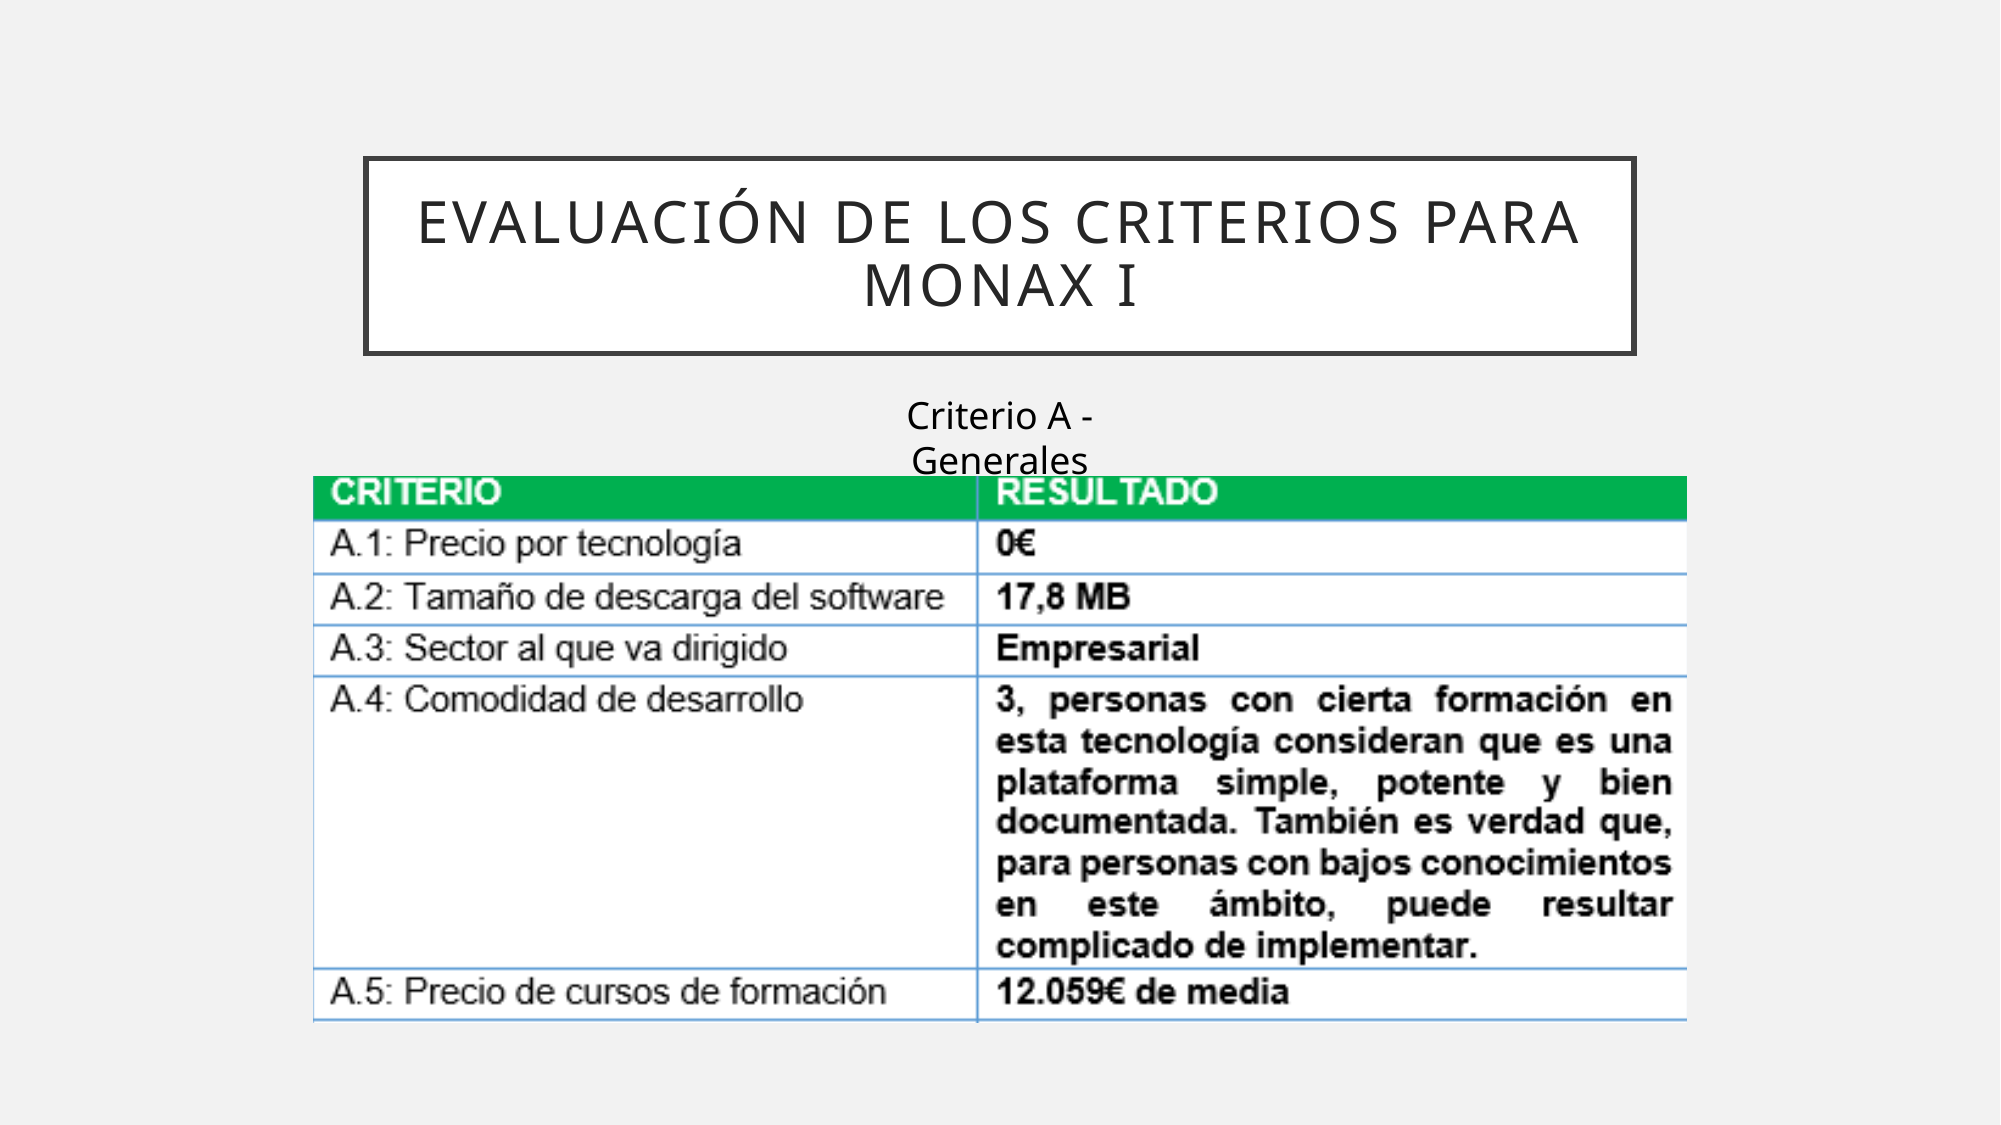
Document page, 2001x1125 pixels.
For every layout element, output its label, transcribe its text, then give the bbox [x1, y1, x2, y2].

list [313, 476, 1687, 1023]
title Evaluación de los criterios para monax I [363, 156, 1637, 356]
text_box Criterio A - Generales [799, 384, 1201, 476]
